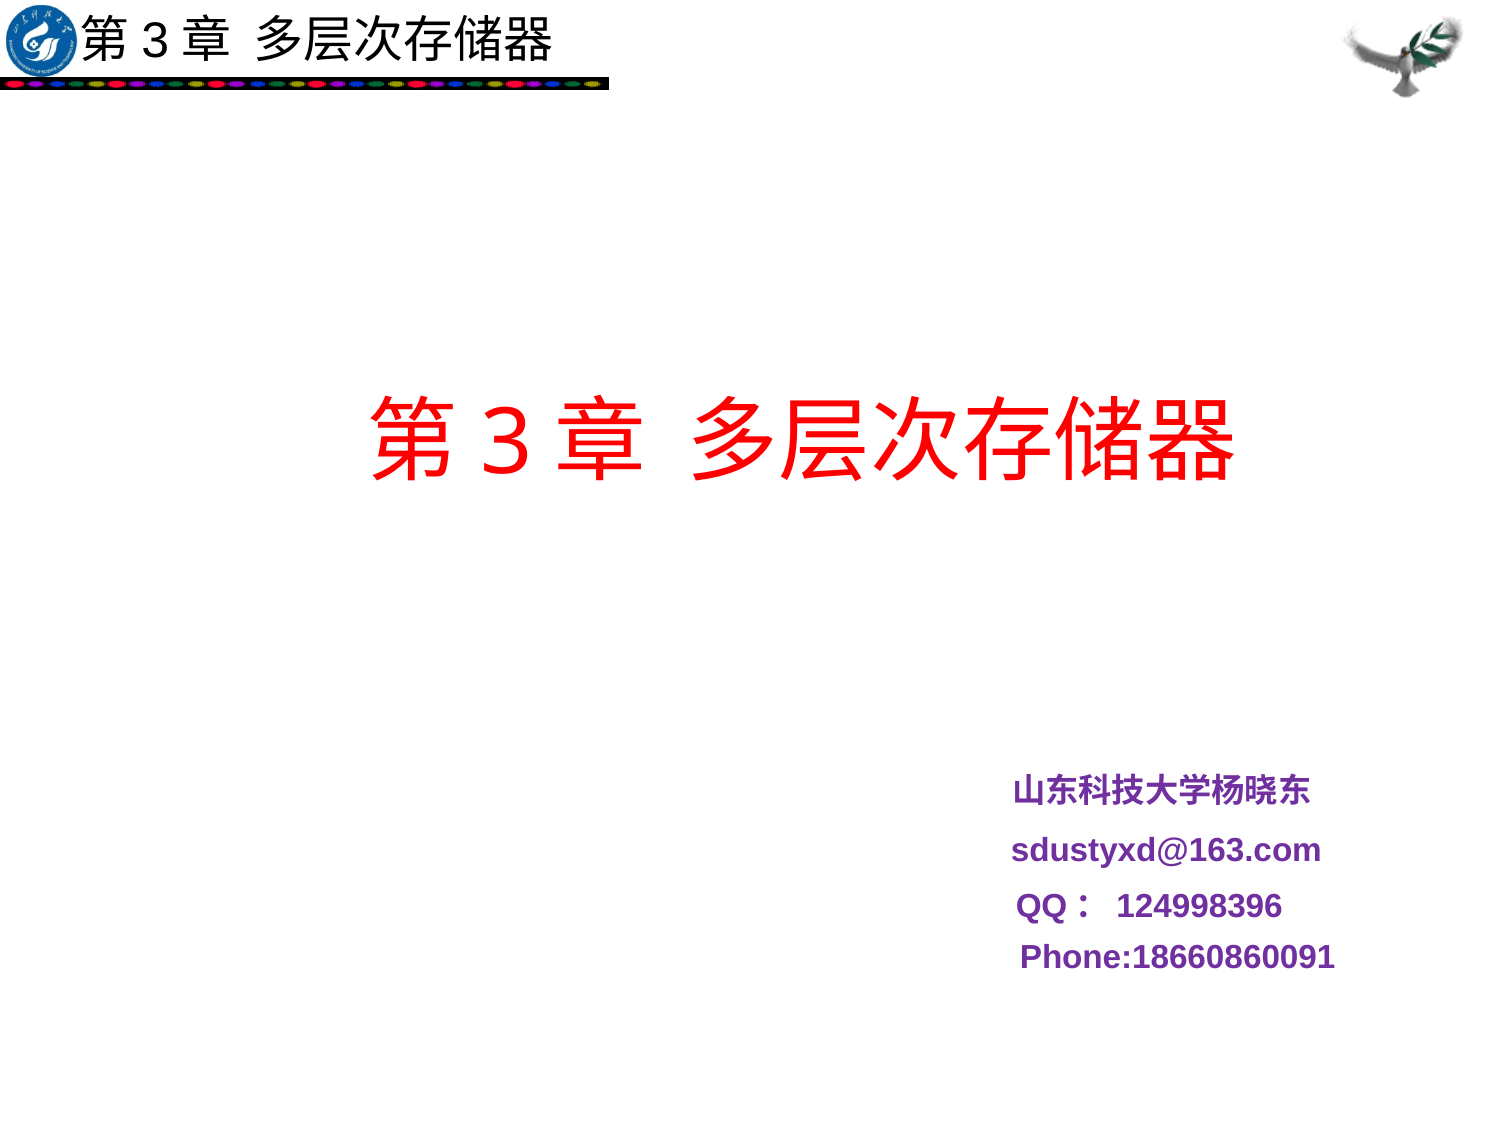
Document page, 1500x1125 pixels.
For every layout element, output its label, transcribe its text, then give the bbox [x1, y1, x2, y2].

text_box 第3章 多层次存储器 [351, 374, 1254, 500]
picture [1312, 0, 1500, 134]
picture [0, 0, 609, 90]
